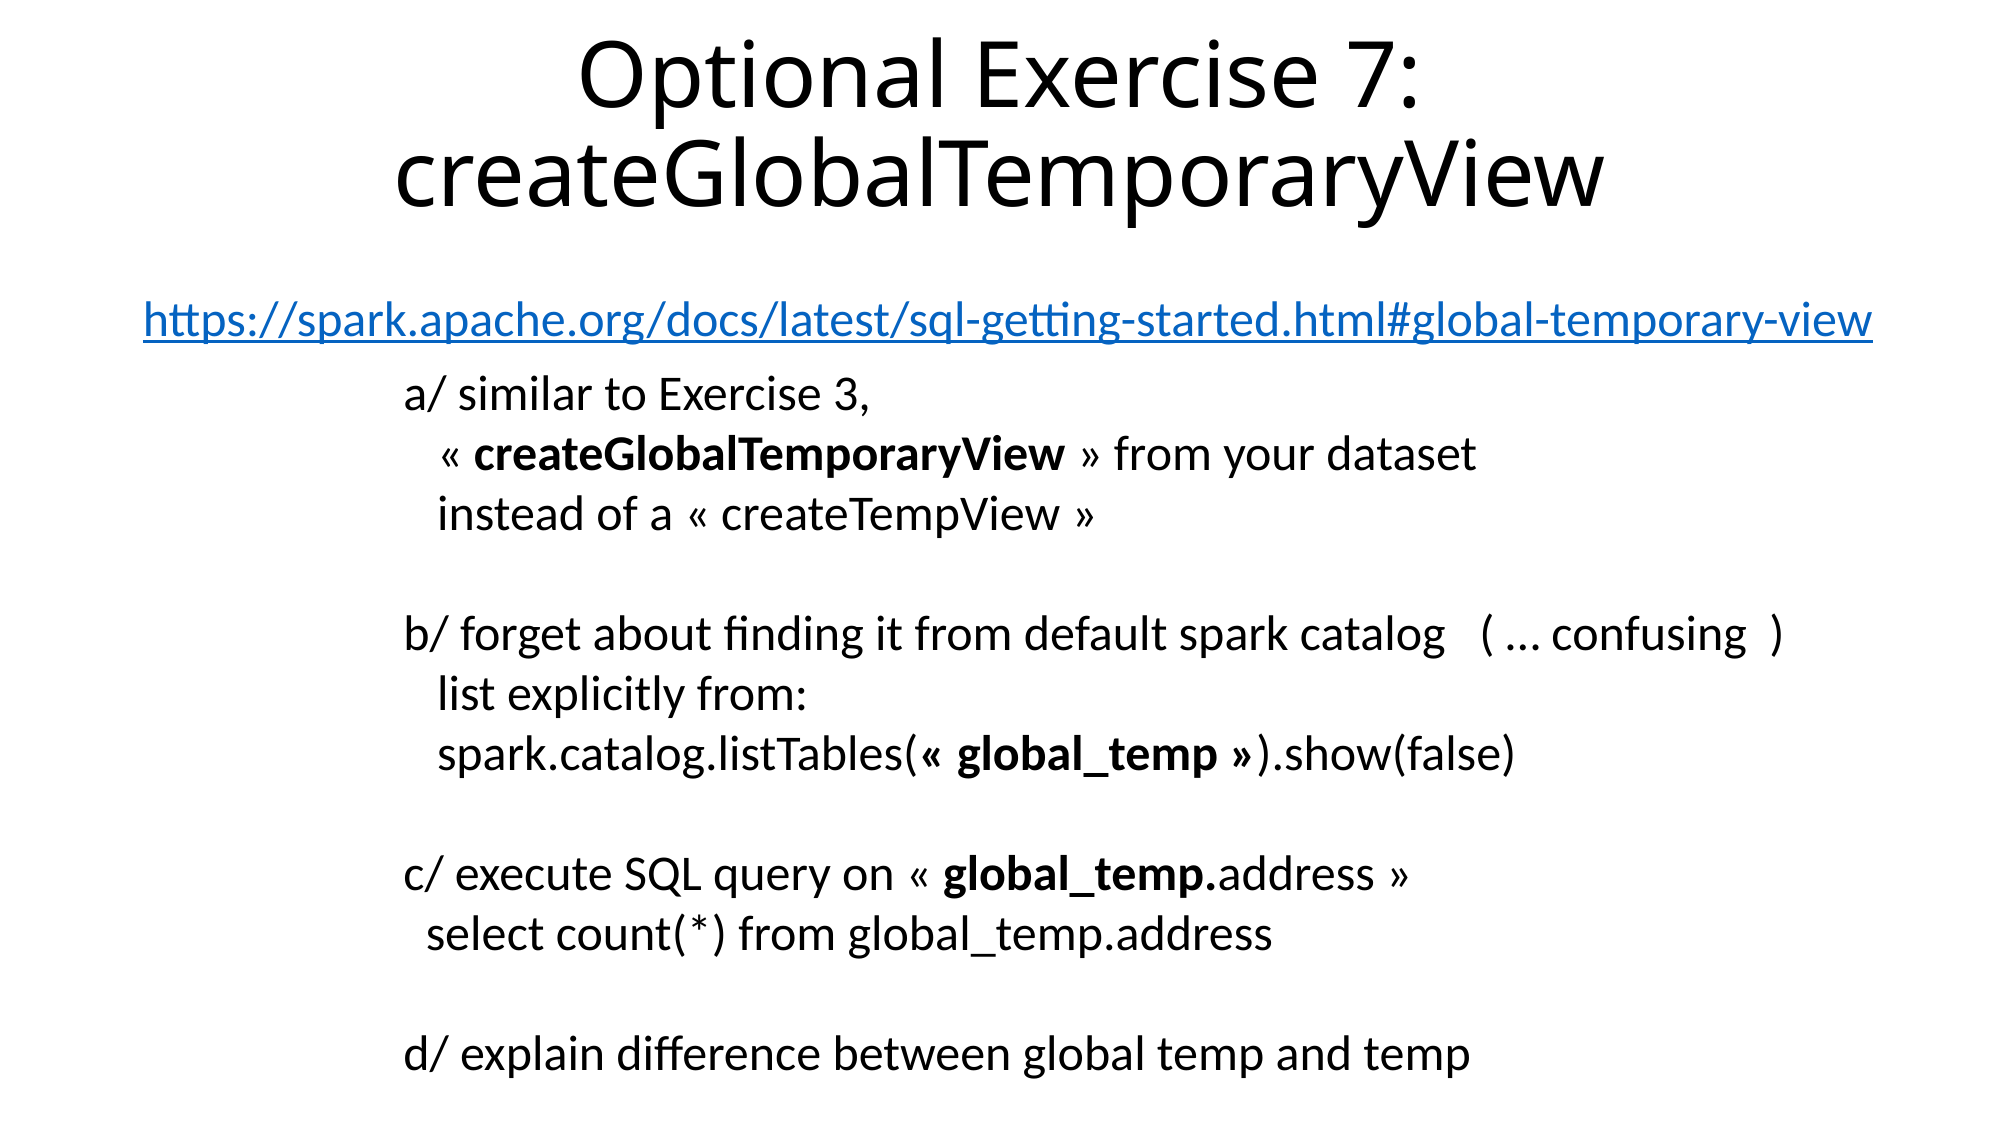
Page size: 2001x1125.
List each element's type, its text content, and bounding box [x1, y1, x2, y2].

text_box a/ similar to Exercise 3, « createGlobalTemporaryView » from your dataset instead of a « createTempView » b/ forget about finding it from default spark catalog ( … confusing ) list explicitly from: spark.catalog.listTables(« global_temp »).show(false) c/ execute SQL query on « global_temp.address » select count(*) from global_temp.address d/ explain difference between global temp and temp [388, 394, 1800, 1088]
text_box https://spark.apache.org/docs/latest/sql-getting-started.html#global-temporary-view [128, 278, 2000, 394]
title Optional Exercise 7: createGlobalTemporaryView [137, 15, 1863, 239]
